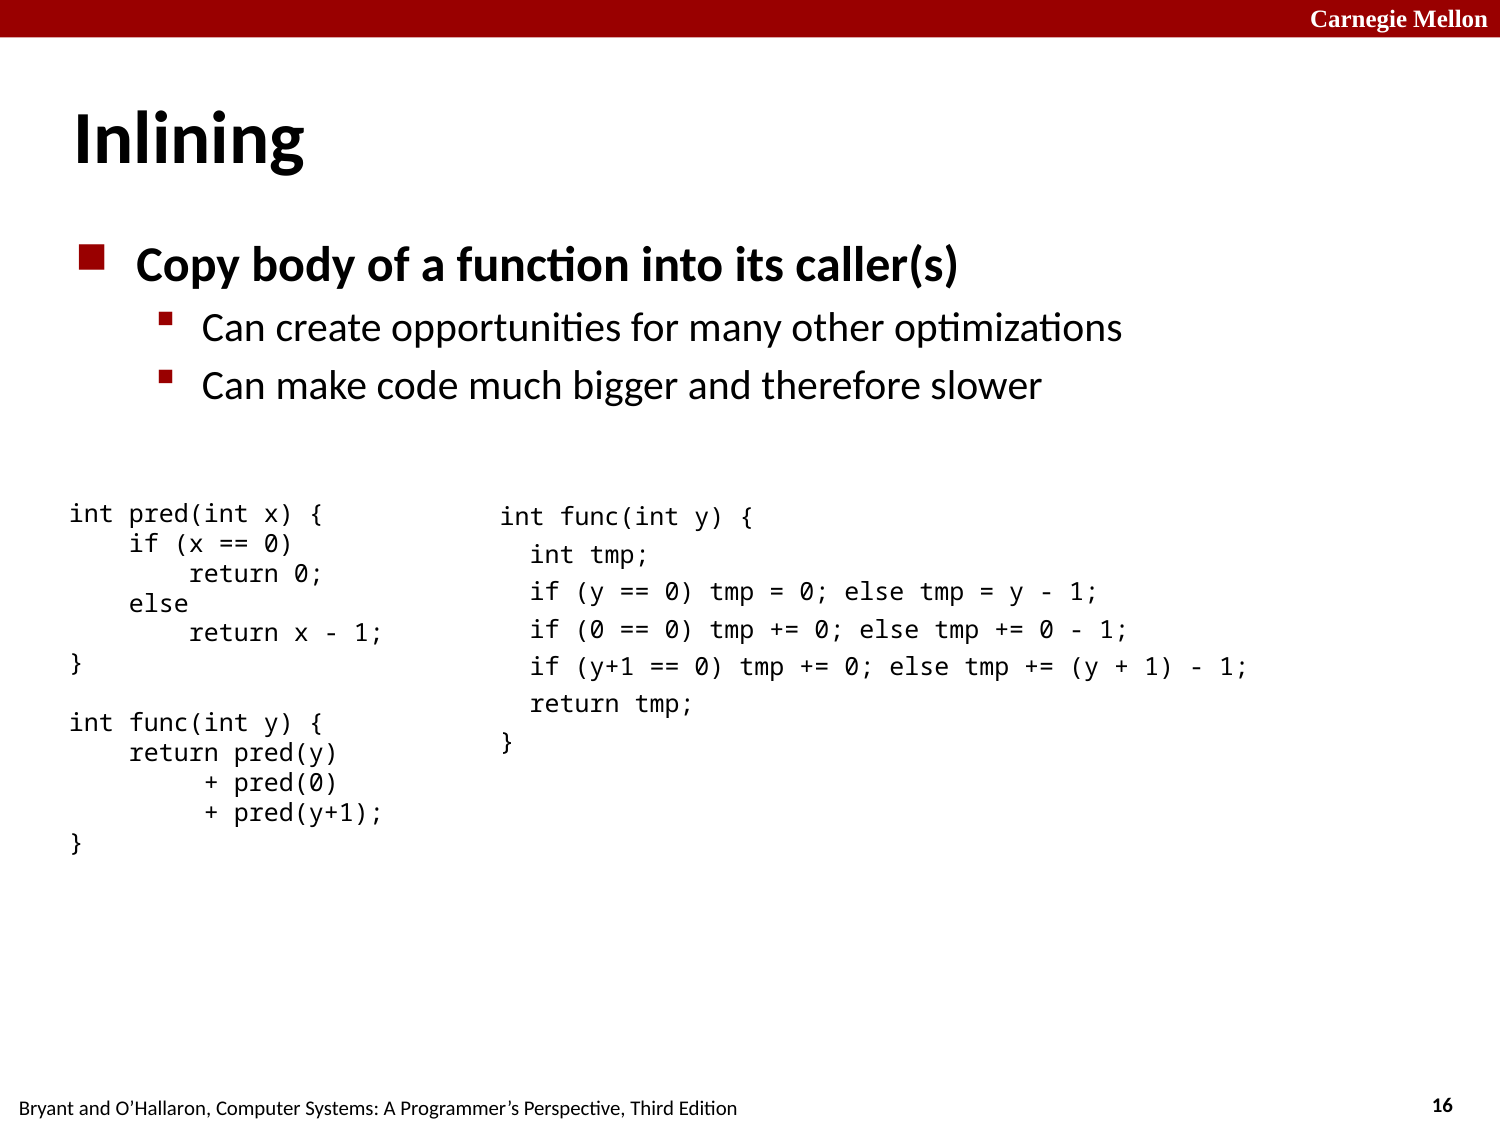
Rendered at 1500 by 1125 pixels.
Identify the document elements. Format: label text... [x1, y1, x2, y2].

list Copy body of a function into its caller(s) Can create opportunities for many other optimizations Can make code much bigger and therefore slower [64, 223, 1361, 438]
text_box int func(int y) { int tmp; if (y == 0) tmp = 0; else tmp = y - 1; if (0 == 0) tmp += 0; else tmp += 0 - 1; if (y+1 == 0) tmp += 0; else tmp += (y + 1) - 1; return tmp; } [484, 493, 1265, 763]
text_box int pred(int x) { if (x == 0) return 0; else return x - 1; } int func(int y) { return pred(y) + pred(0) + pred(y+1); } [54, 489, 399, 864]
title Inlining [58, 71, 1305, 197]
